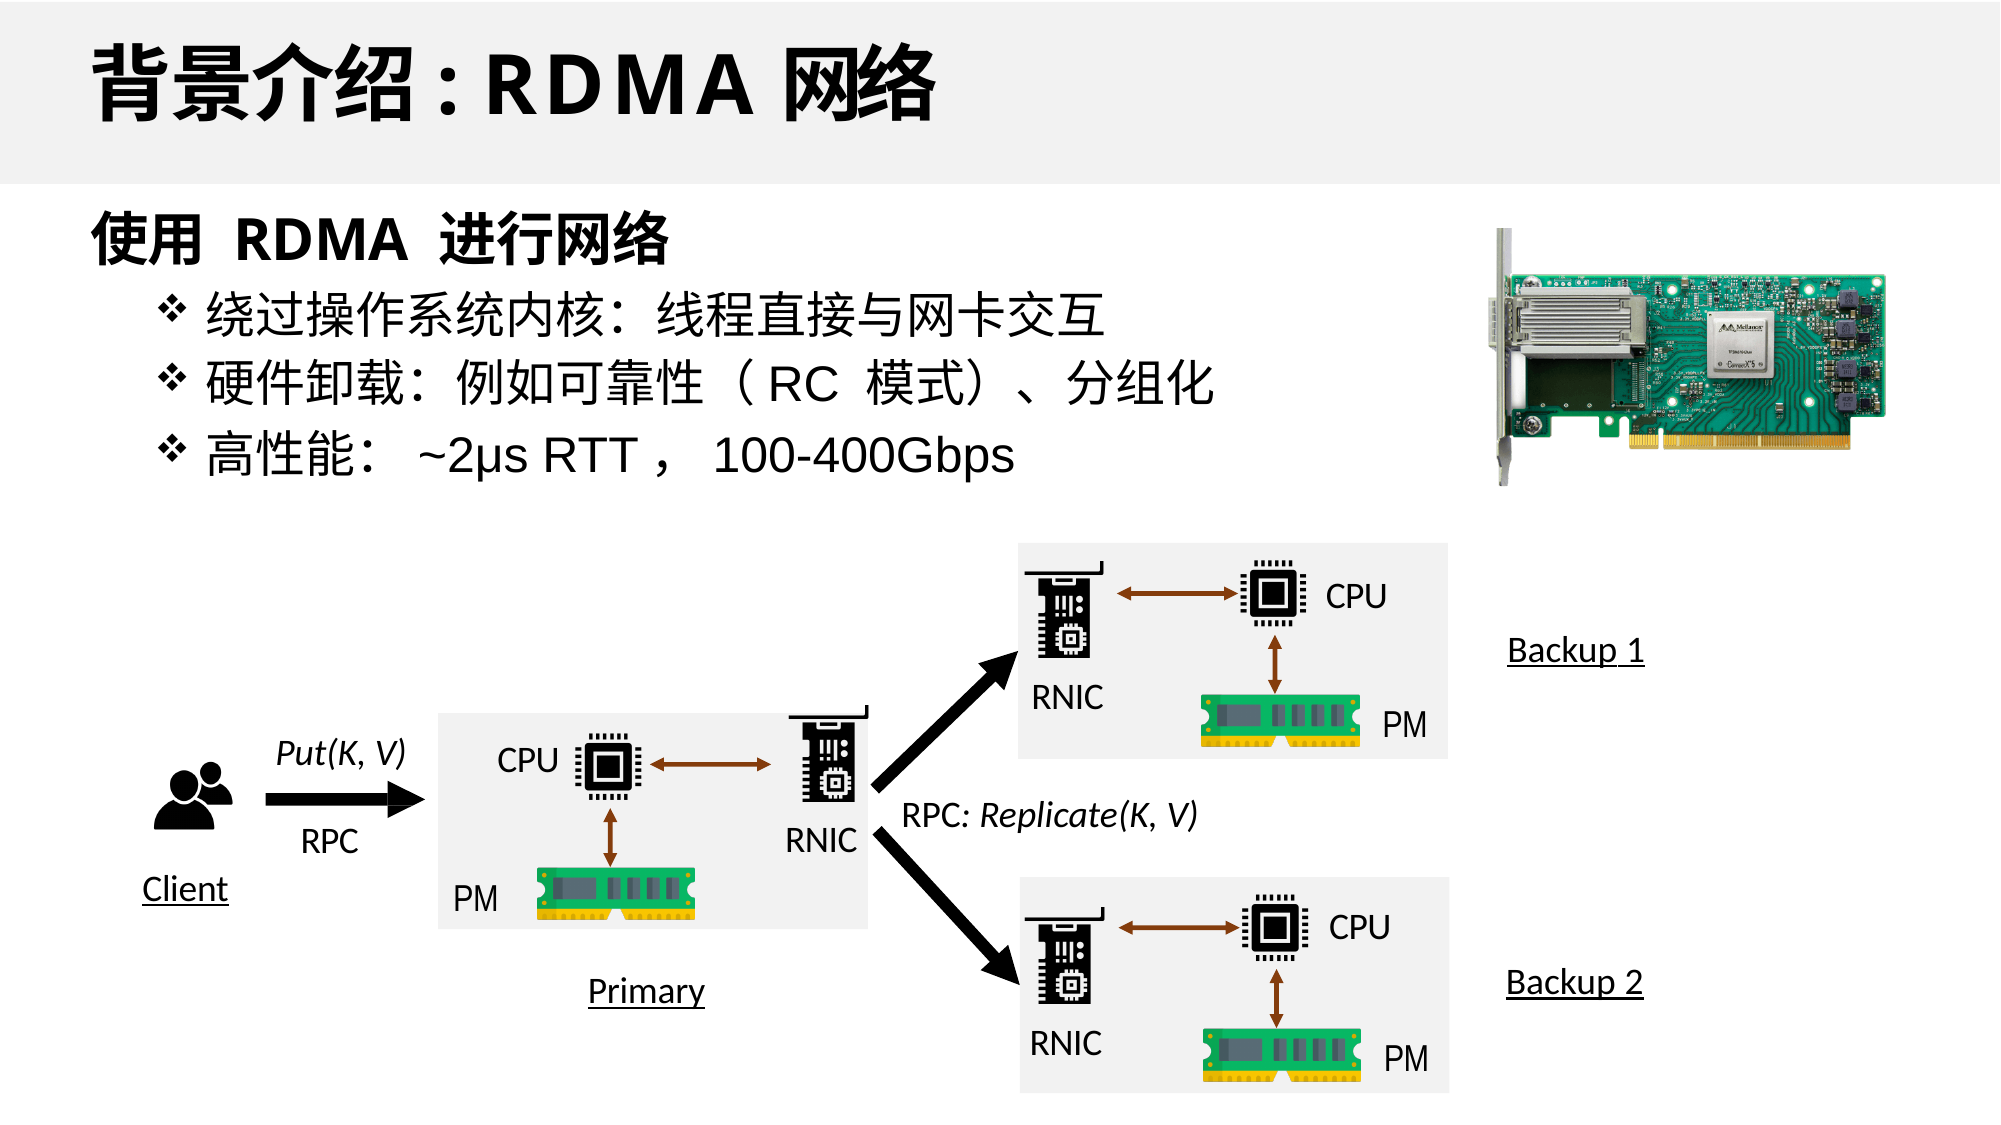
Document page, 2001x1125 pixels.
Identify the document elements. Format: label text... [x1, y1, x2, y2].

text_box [1019, 876, 1450, 1094]
title 背景介绍: RDMA网络 [86, 29, 1899, 219]
text_box RPC [298, 814, 363, 862]
text_box Put(K, V) [273, 725, 411, 773]
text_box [1017, 228, 1906, 760]
text_box 使用 RDMA 进行网络 绕过操作系统内核：线程直接与网卡交互 硬件卸载：例如可靠性（RC 模式）、分组化 高性能：~2μs RTT，100-400Gbps CPU Backup 1 [87, 186, 1646, 670]
text_box Primary [585, 994, 709, 1012]
text_box Backup 2 [1503, 954, 1646, 1002]
picture [152, 755, 234, 836]
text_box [437, 586, 775, 986]
text_box [265, 780, 426, 819]
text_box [780, 561, 1113, 1004]
text_box Client [140, 861, 233, 909]
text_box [1117, 586, 1283, 875]
